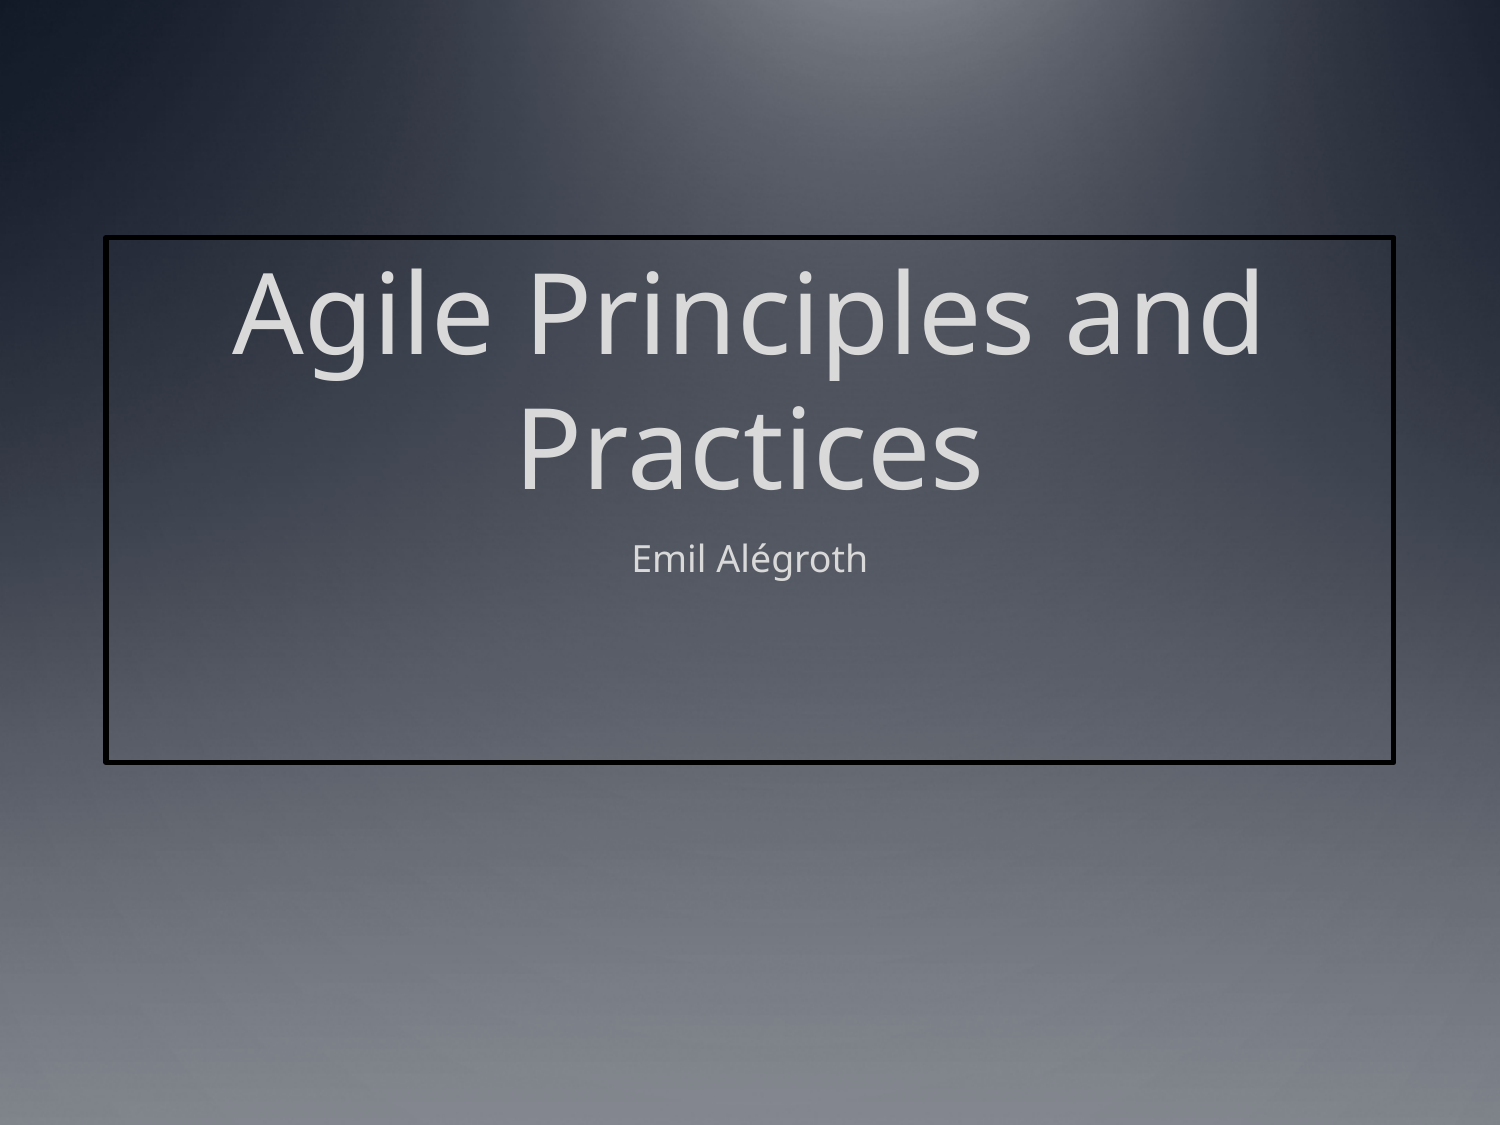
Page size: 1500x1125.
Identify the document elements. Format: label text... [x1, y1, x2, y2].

title Agile Principles and Practices [108, 252, 1392, 520]
subtitle Emil Alégroth [108, 527, 1392, 670]
